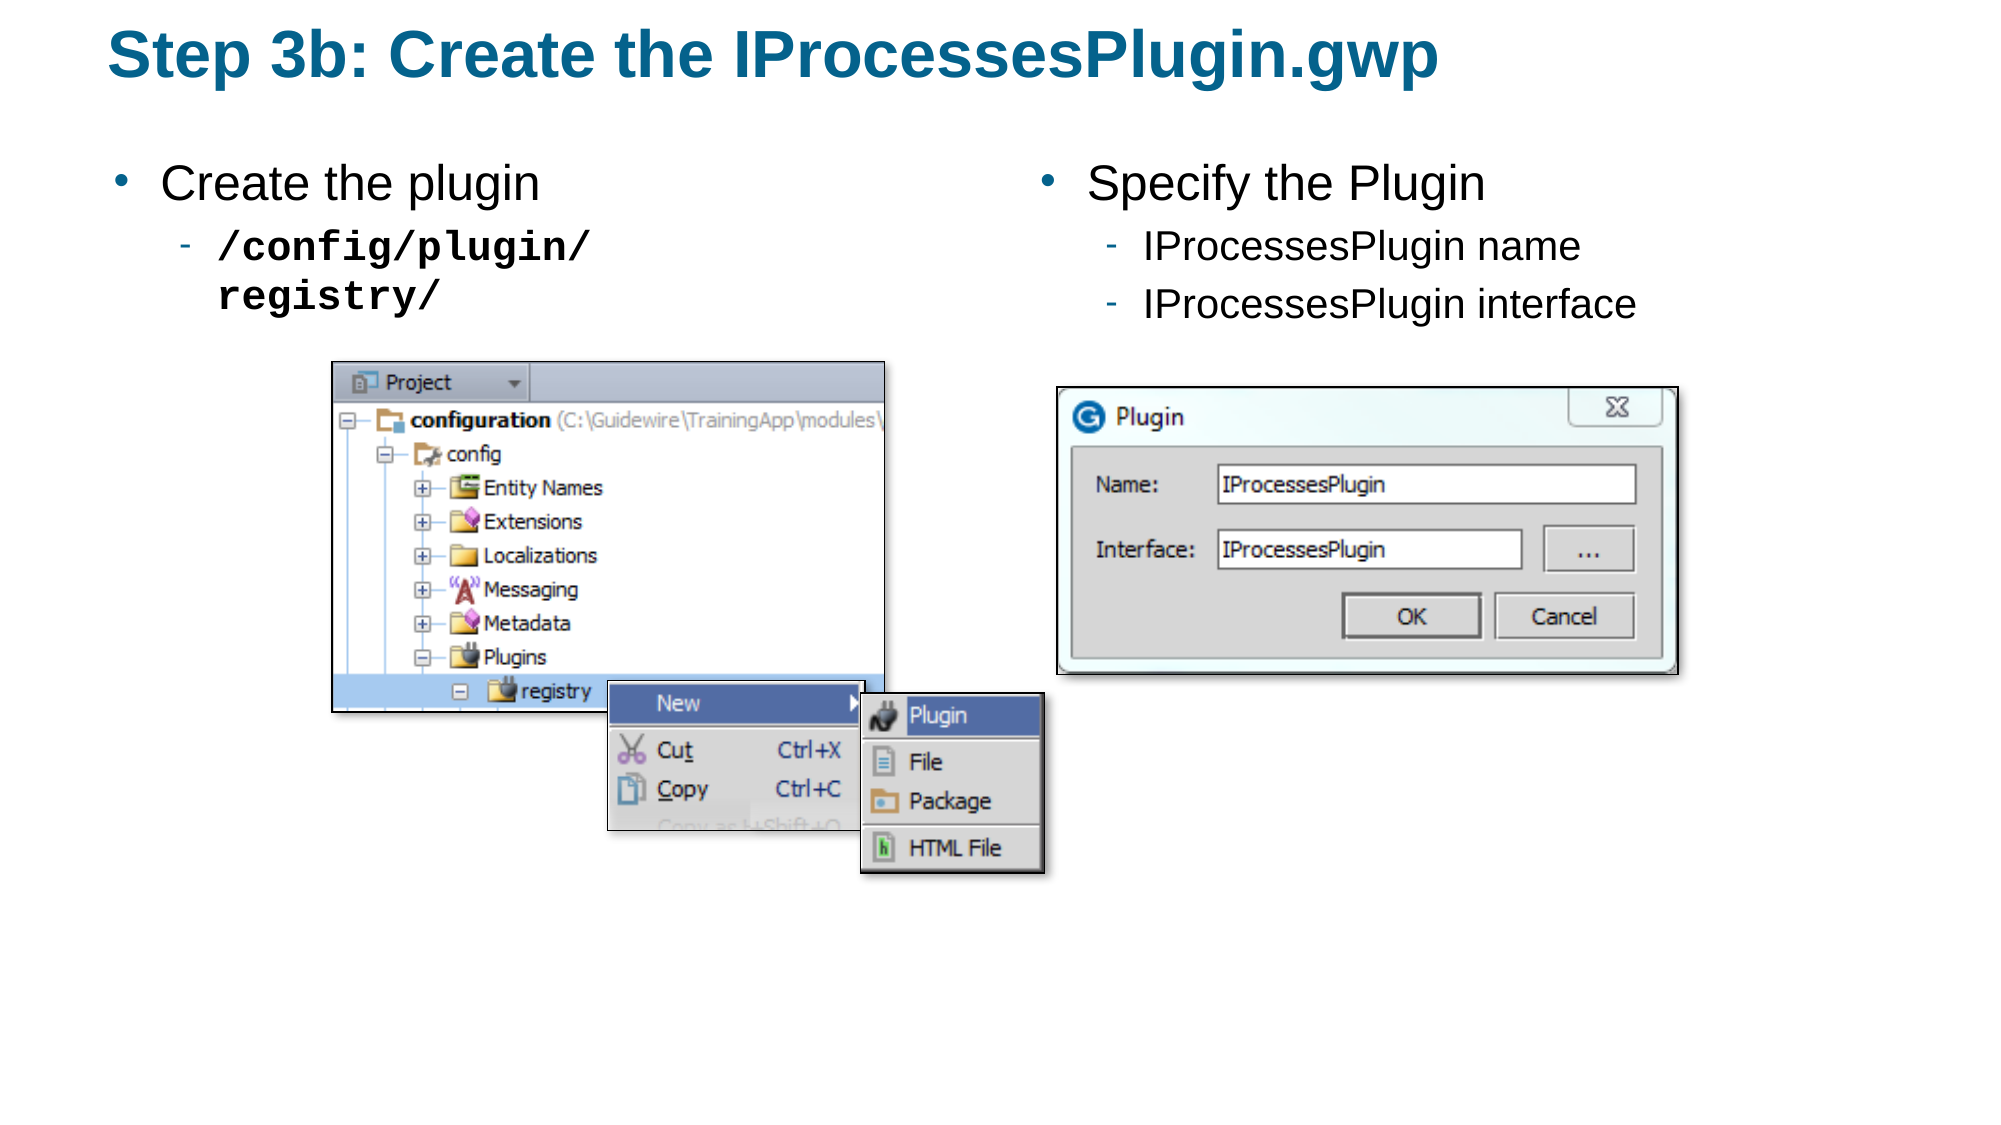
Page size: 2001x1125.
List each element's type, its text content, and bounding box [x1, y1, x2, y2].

picture [860, 693, 1045, 873]
picture [332, 362, 885, 712]
list Create the plugin /config/plugin/ registry/ [113, 149, 1007, 1050]
picture [607, 680, 865, 831]
list Specify the Plugin IProcessesPlugin name IProcessesPlugin interface [1039, 149, 1933, 1050]
title Step 3b: Create the IProcessesPlugin.gwp [108, 19, 1928, 142]
picture [1057, 387, 1678, 675]
